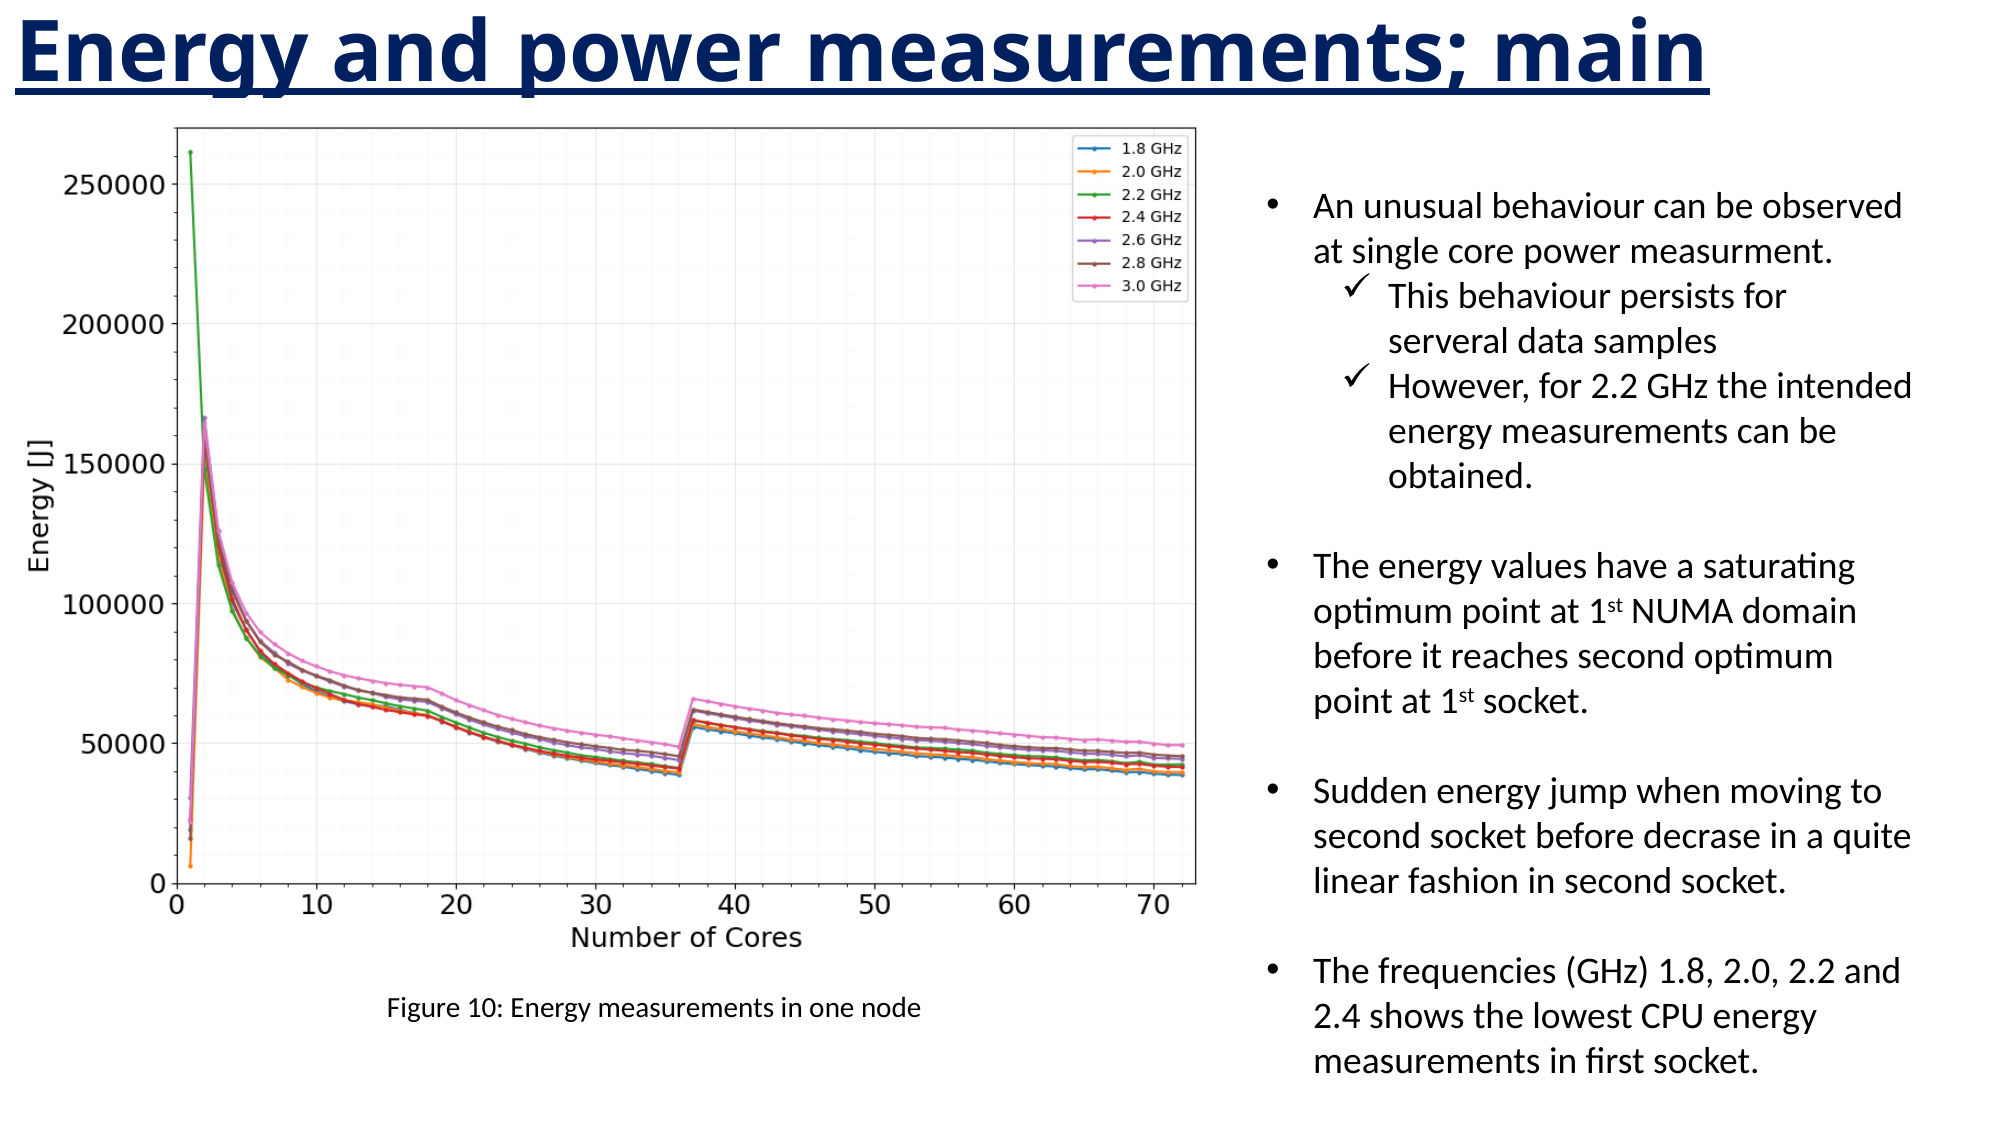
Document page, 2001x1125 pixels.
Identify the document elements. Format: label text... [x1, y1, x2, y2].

text_box An unusual behaviour can be observed at single core power measurment. This behaviour persists for serveral data samples However, for 2.2 GHz the intended energy measurements can be obtained. The energy values have a saturating optimum point at 1st NUMA domain before it reaches second optimum point at 1st socket. Sudden energy jump when moving to second socket before decrase in a quite linear fashion in second socket. The frequencies (GHz) 1.8, 2.0, 2.2 and 2.4 shows the lowest CPU energy measurements in first socket. [1251, 173, 1929, 1107]
title Energy and power measurements; main [0, 0, 1725, 109]
text_box Figure 10: Energy measurements in one node [181, 991, 1134, 1031]
picture [12, 98, 1236, 991]
